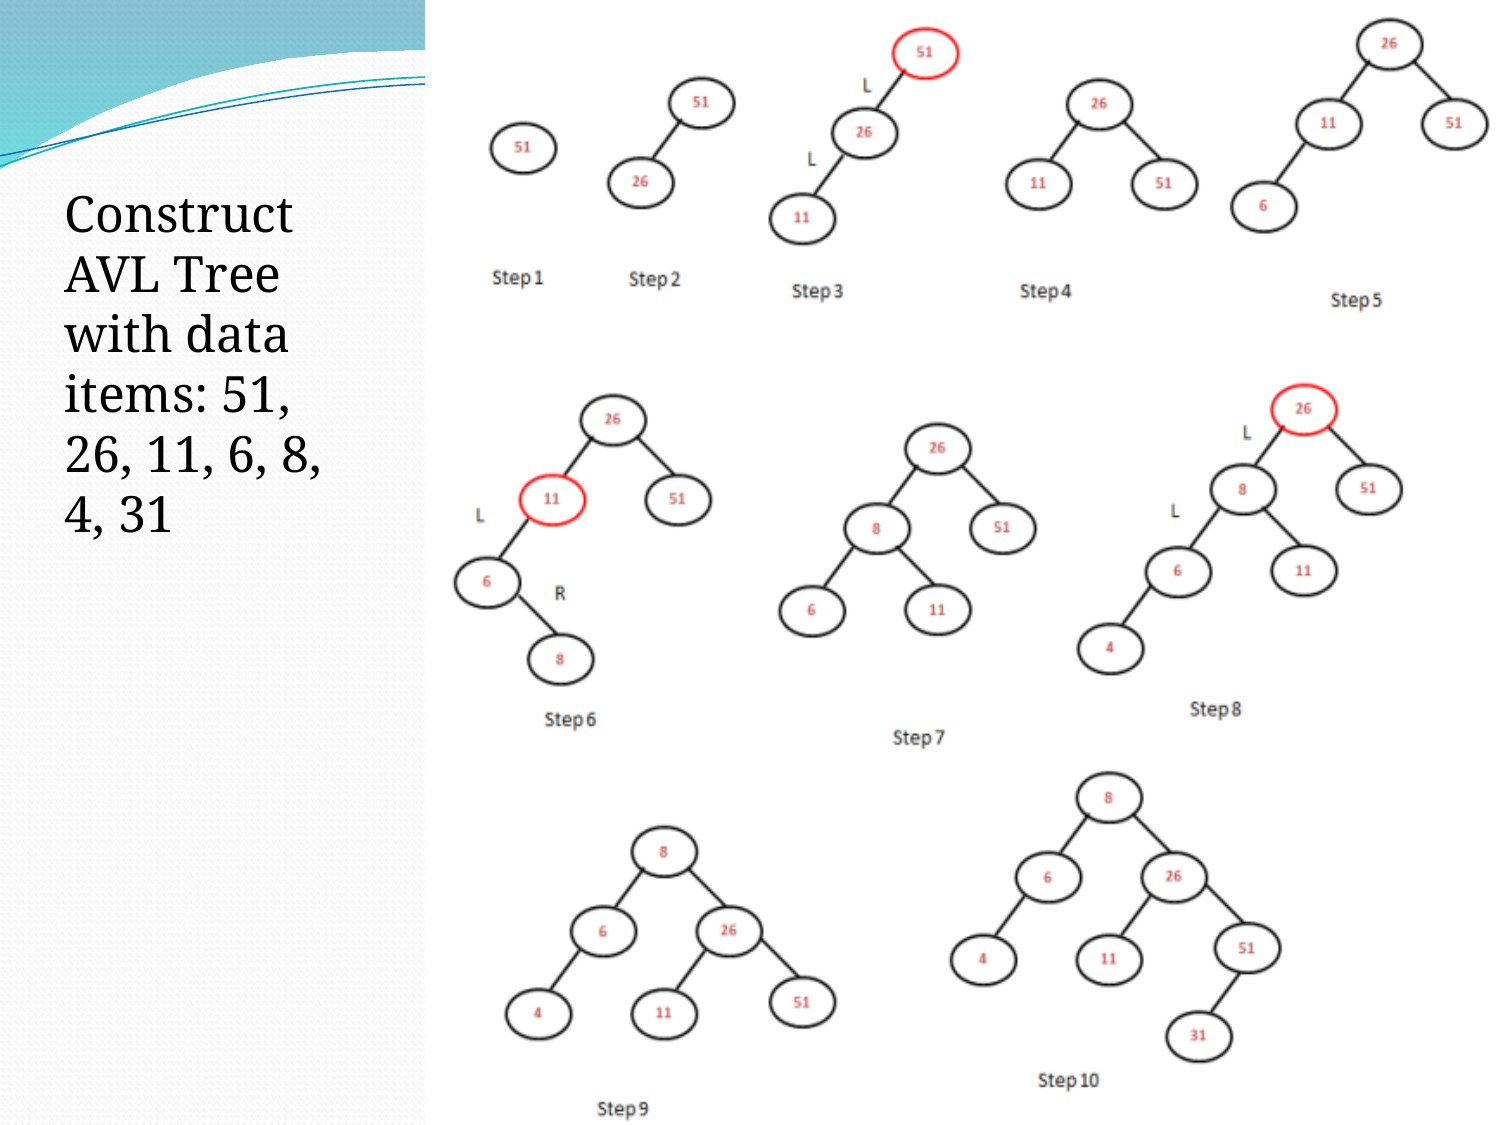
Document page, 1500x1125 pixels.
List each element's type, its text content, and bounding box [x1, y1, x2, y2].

text_box Construct AVL Tree with data items: 51, 26, 11, 6, 8, 4, 31 [49, 174, 363, 550]
picture [425, 0, 1500, 1125]
